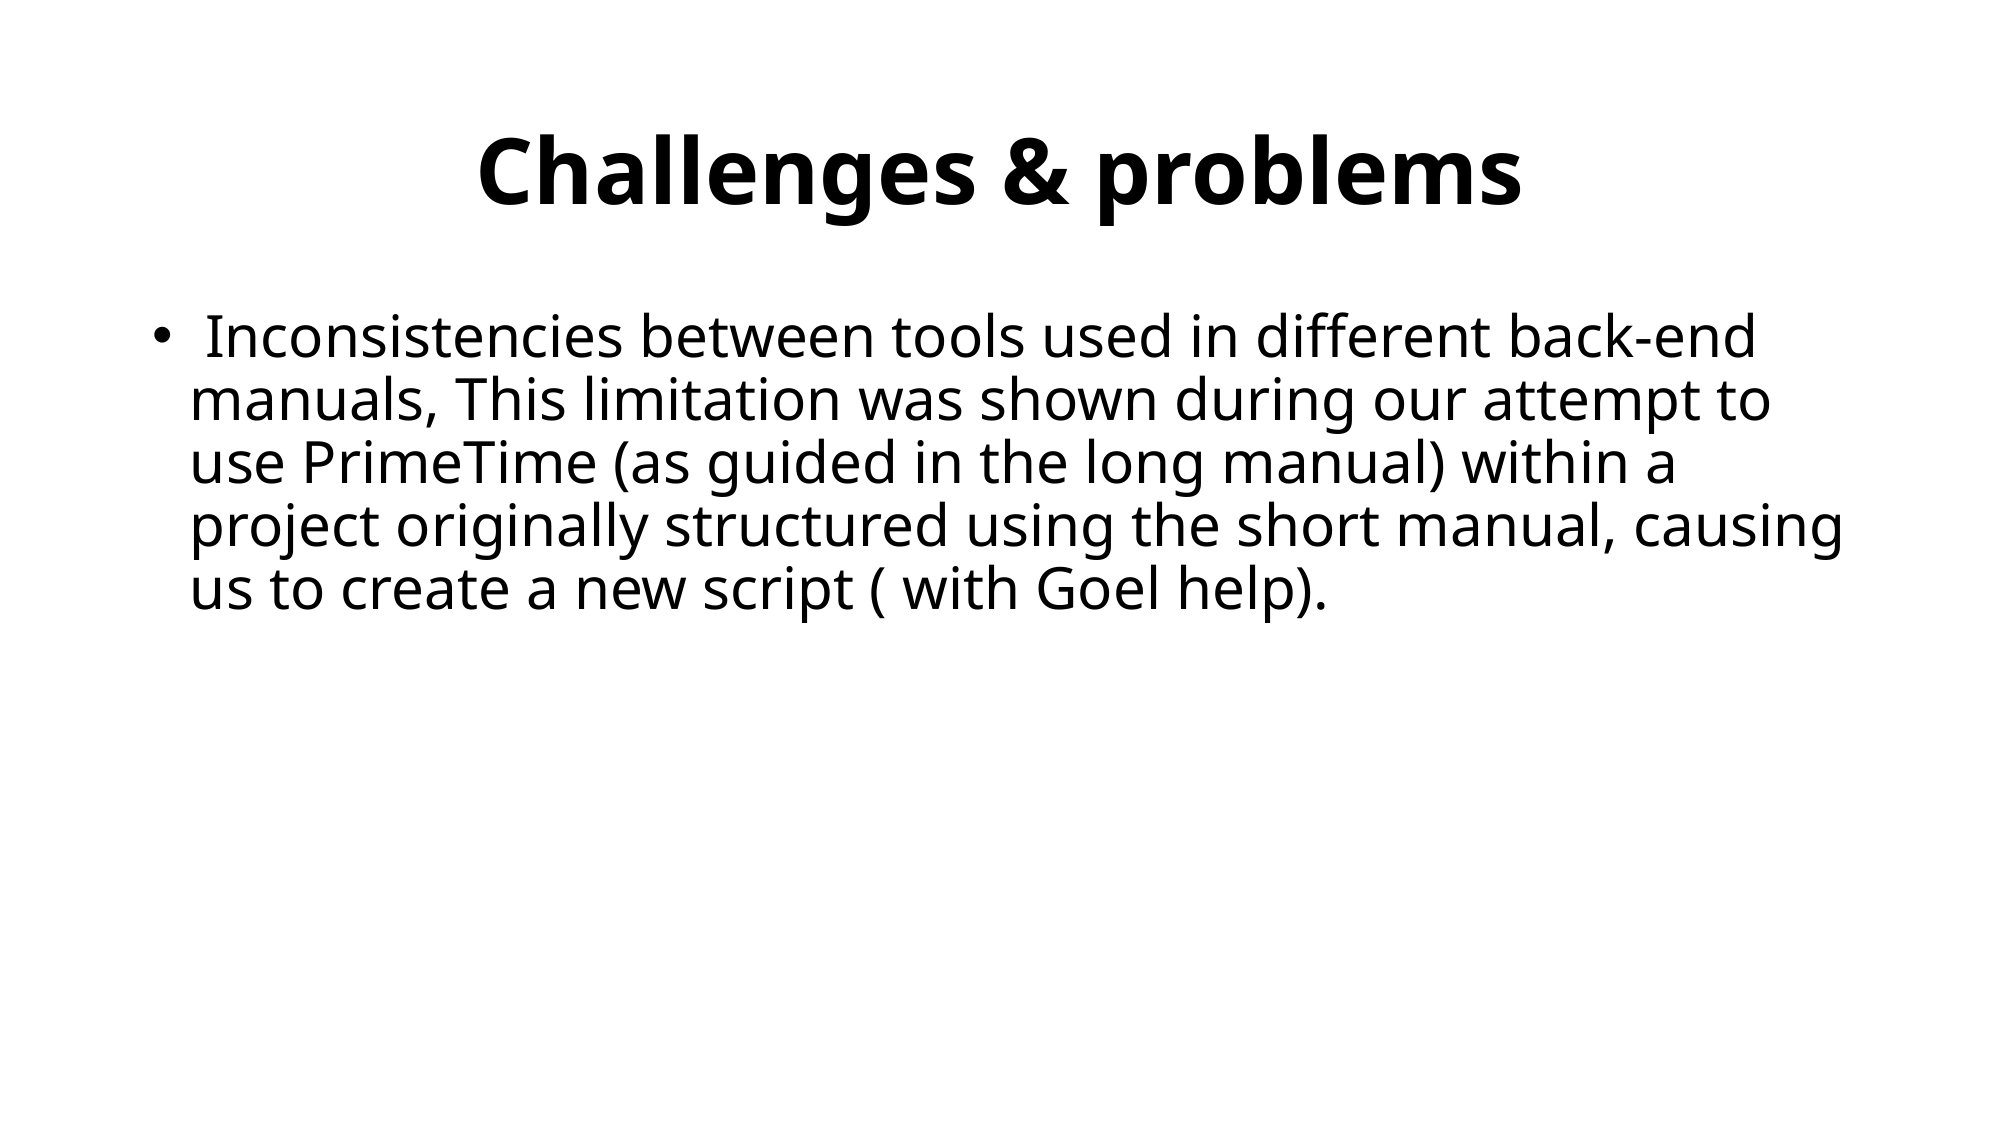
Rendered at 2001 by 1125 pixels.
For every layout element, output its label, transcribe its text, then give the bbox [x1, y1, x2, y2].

list Inconsistencies between tools used in different back-end manuals, This limitation was shown during our attempt to use PrimeTime (as guided in the long manual) within a project originally structured using the short manual, causing us to create a new script ( with Goel help). [137, 299, 1863, 1014]
title Challenges & problems [137, 65, 1863, 284]
